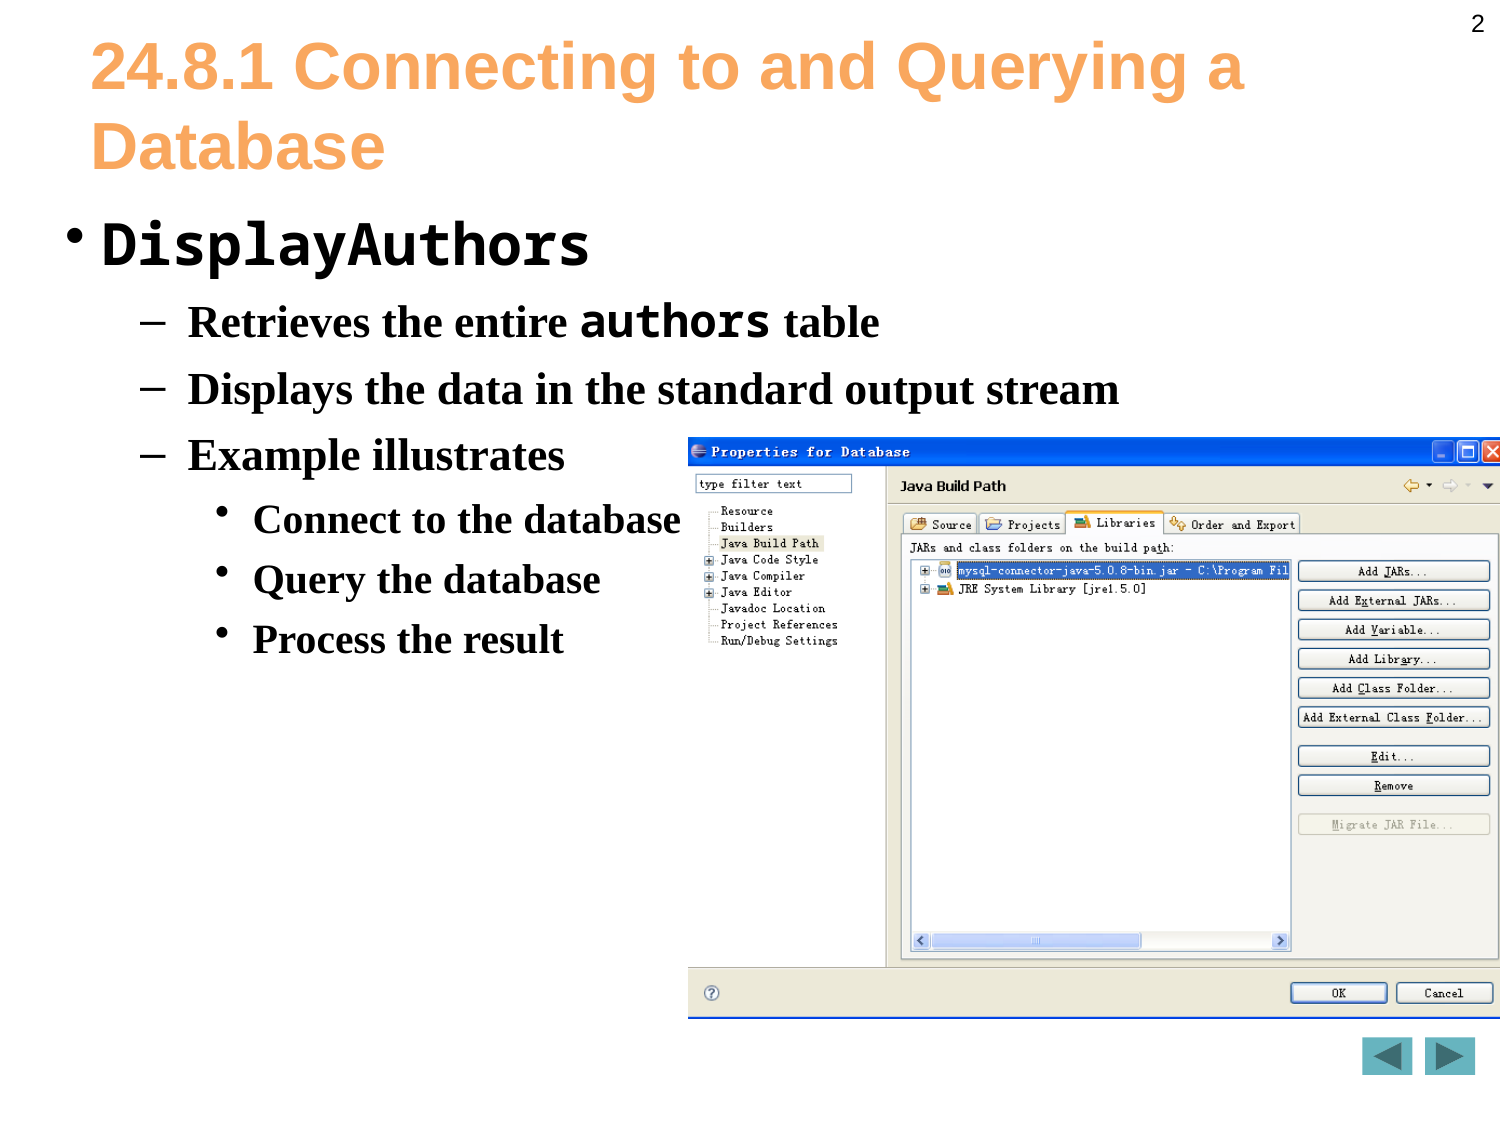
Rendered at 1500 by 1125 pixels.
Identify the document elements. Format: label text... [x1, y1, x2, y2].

list DisplayAuthors Retrieves the entire authors table Displays the data in the standard output stream Example illustrates Connect to the database Query the database Process the result [50, 200, 1363, 943]
picture [688, 437, 1500, 1019]
title 24.8.1 Connecting to and Querying a Database [75, 12, 1425, 200]
slide_number 2 [1149, 0, 1500, 79]
